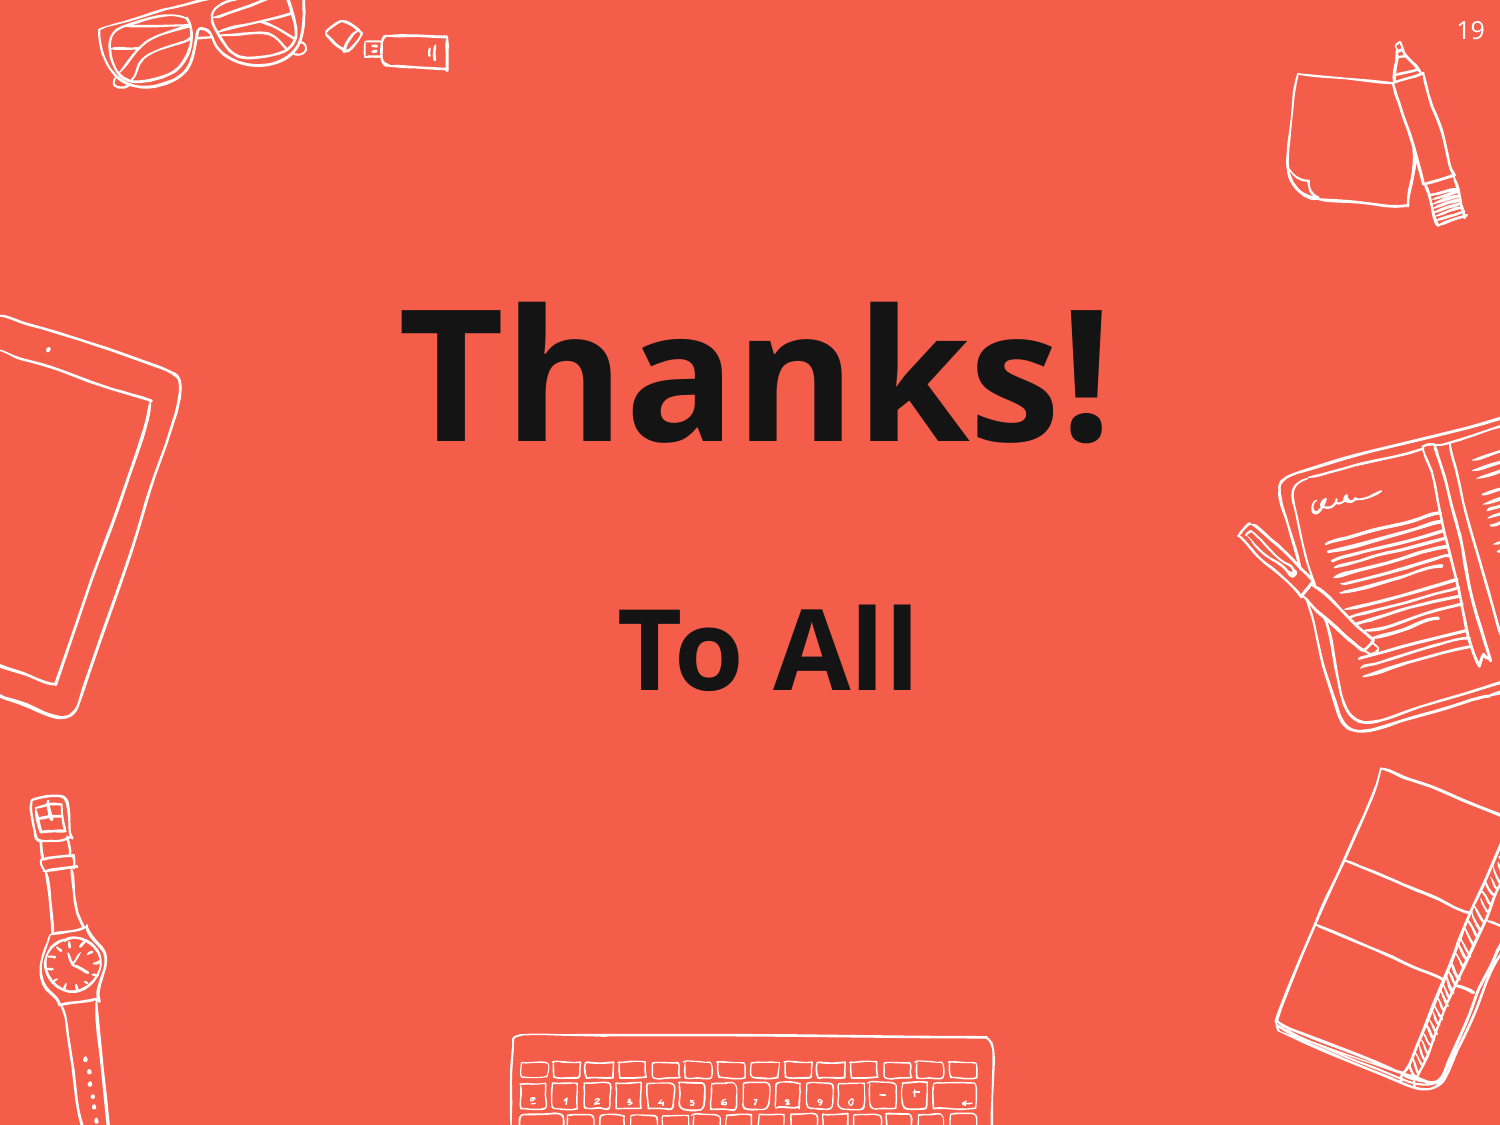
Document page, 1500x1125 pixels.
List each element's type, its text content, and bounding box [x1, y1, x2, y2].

title Thanks! [287, 312, 1225, 494]
slide_number 19 [1435, 0, 1500, 71]
subtitle To All [300, 562, 1238, 735]
